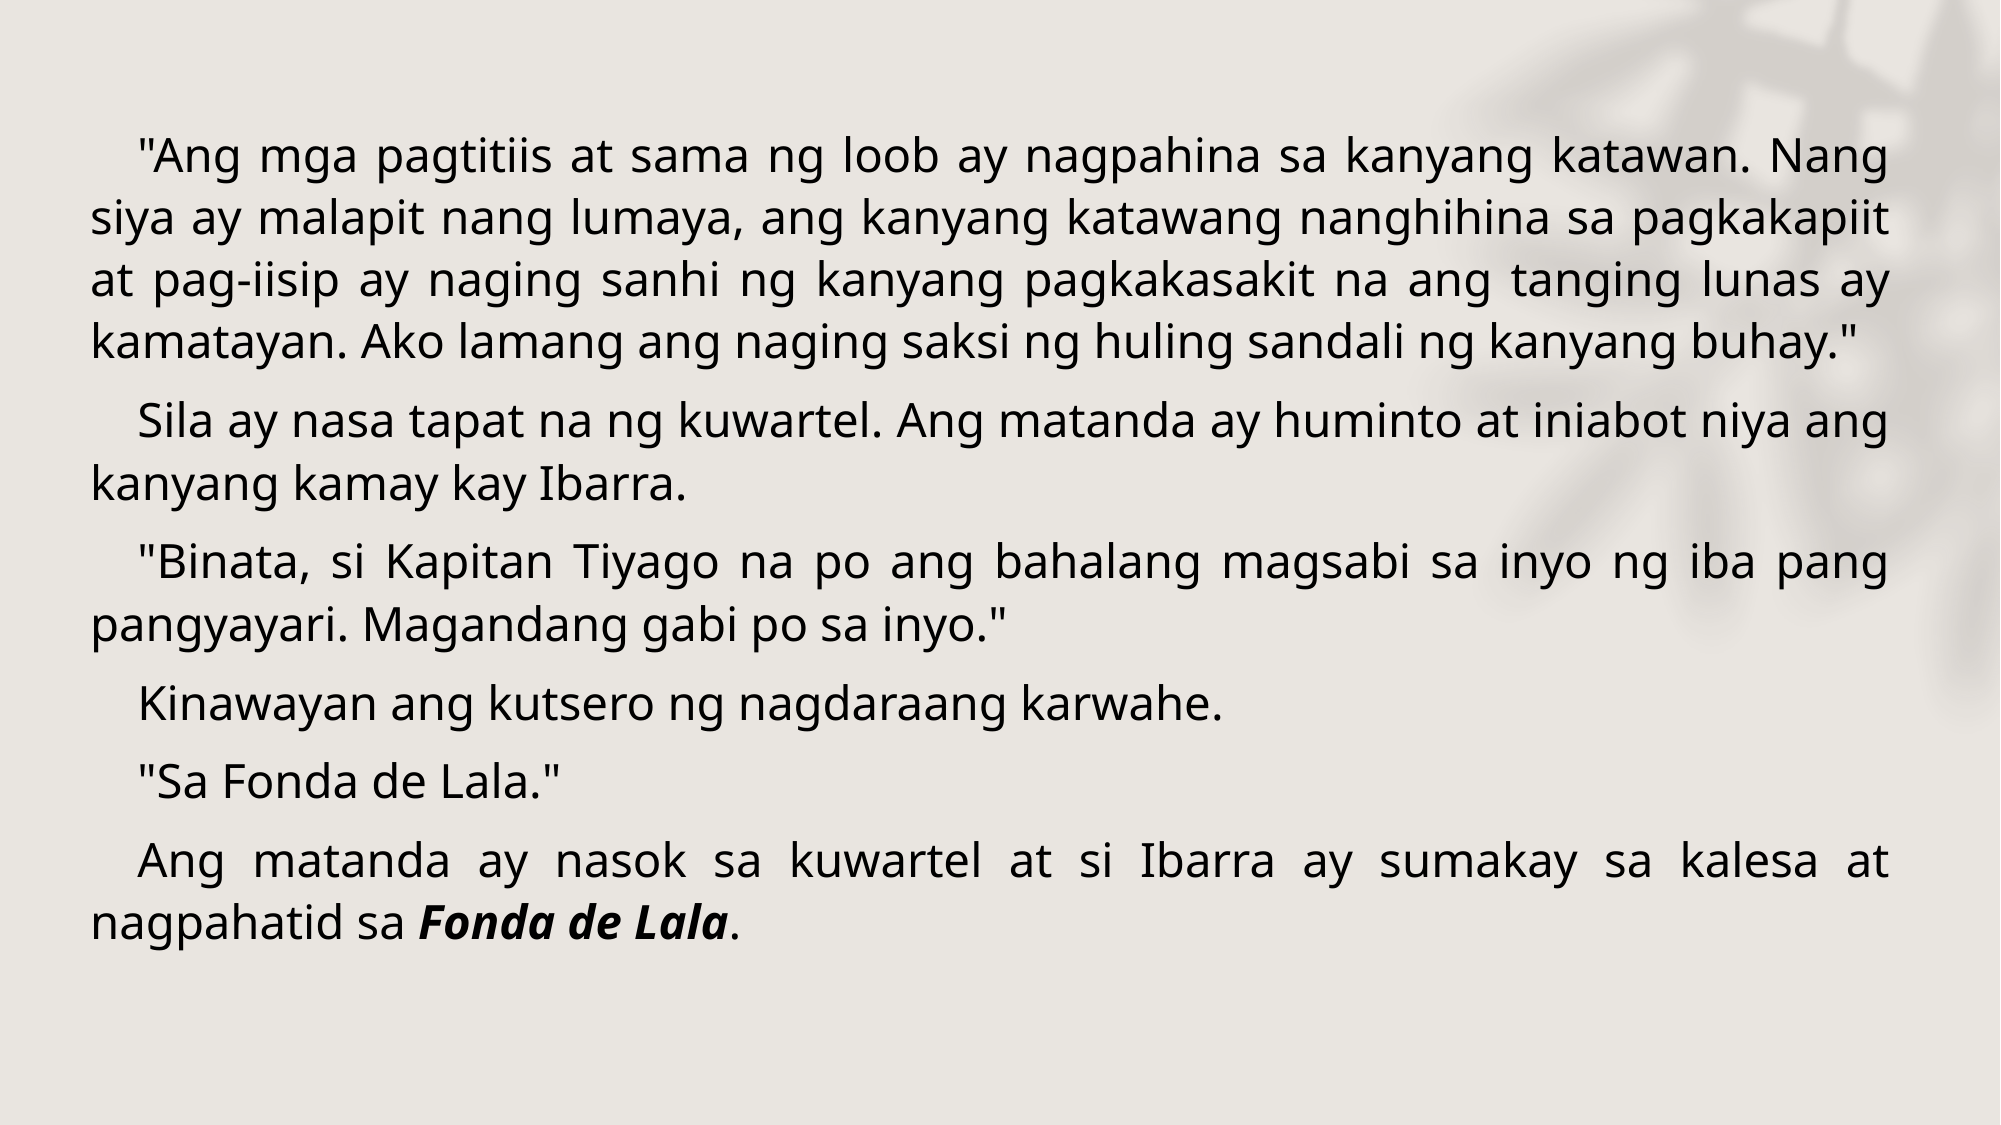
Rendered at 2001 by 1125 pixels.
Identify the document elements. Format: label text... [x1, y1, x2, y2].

list "Ang mga pagtitiis at sama ng loob ay nagpahina sa kanyang katawan. Nang siya ay malapit nang lumaya, ang kanyang katawang nanghihina sa pagkakapiit at pag-iisip ay naging sanhi ng kanyang pagkakasakit na ang tanging lunas ay kamatayan. Ako lamang ang naging saksi ng huling sandali ng kanyang buhay." Sila ay nasa tapat na ng kuwartel. Ang matanda ay huminto at iniabot niya ang kanyang kamay kay Ibarra. "Binata, si Kapitan Tiyago na po ang bahalang magsabi sa inyo ng iba pang pangyayari. Magandang gabi po sa inyo." Kinawayan ang kutsero ng nagdaraang karwahe. "Sa Fonda de Lala." Ang matanda ay nasok sa kuwartel at si Ibarra ay sumakay sa kalesa at nagpahatid sa Fonda de Lala. [75, 112, 1906, 1018]
